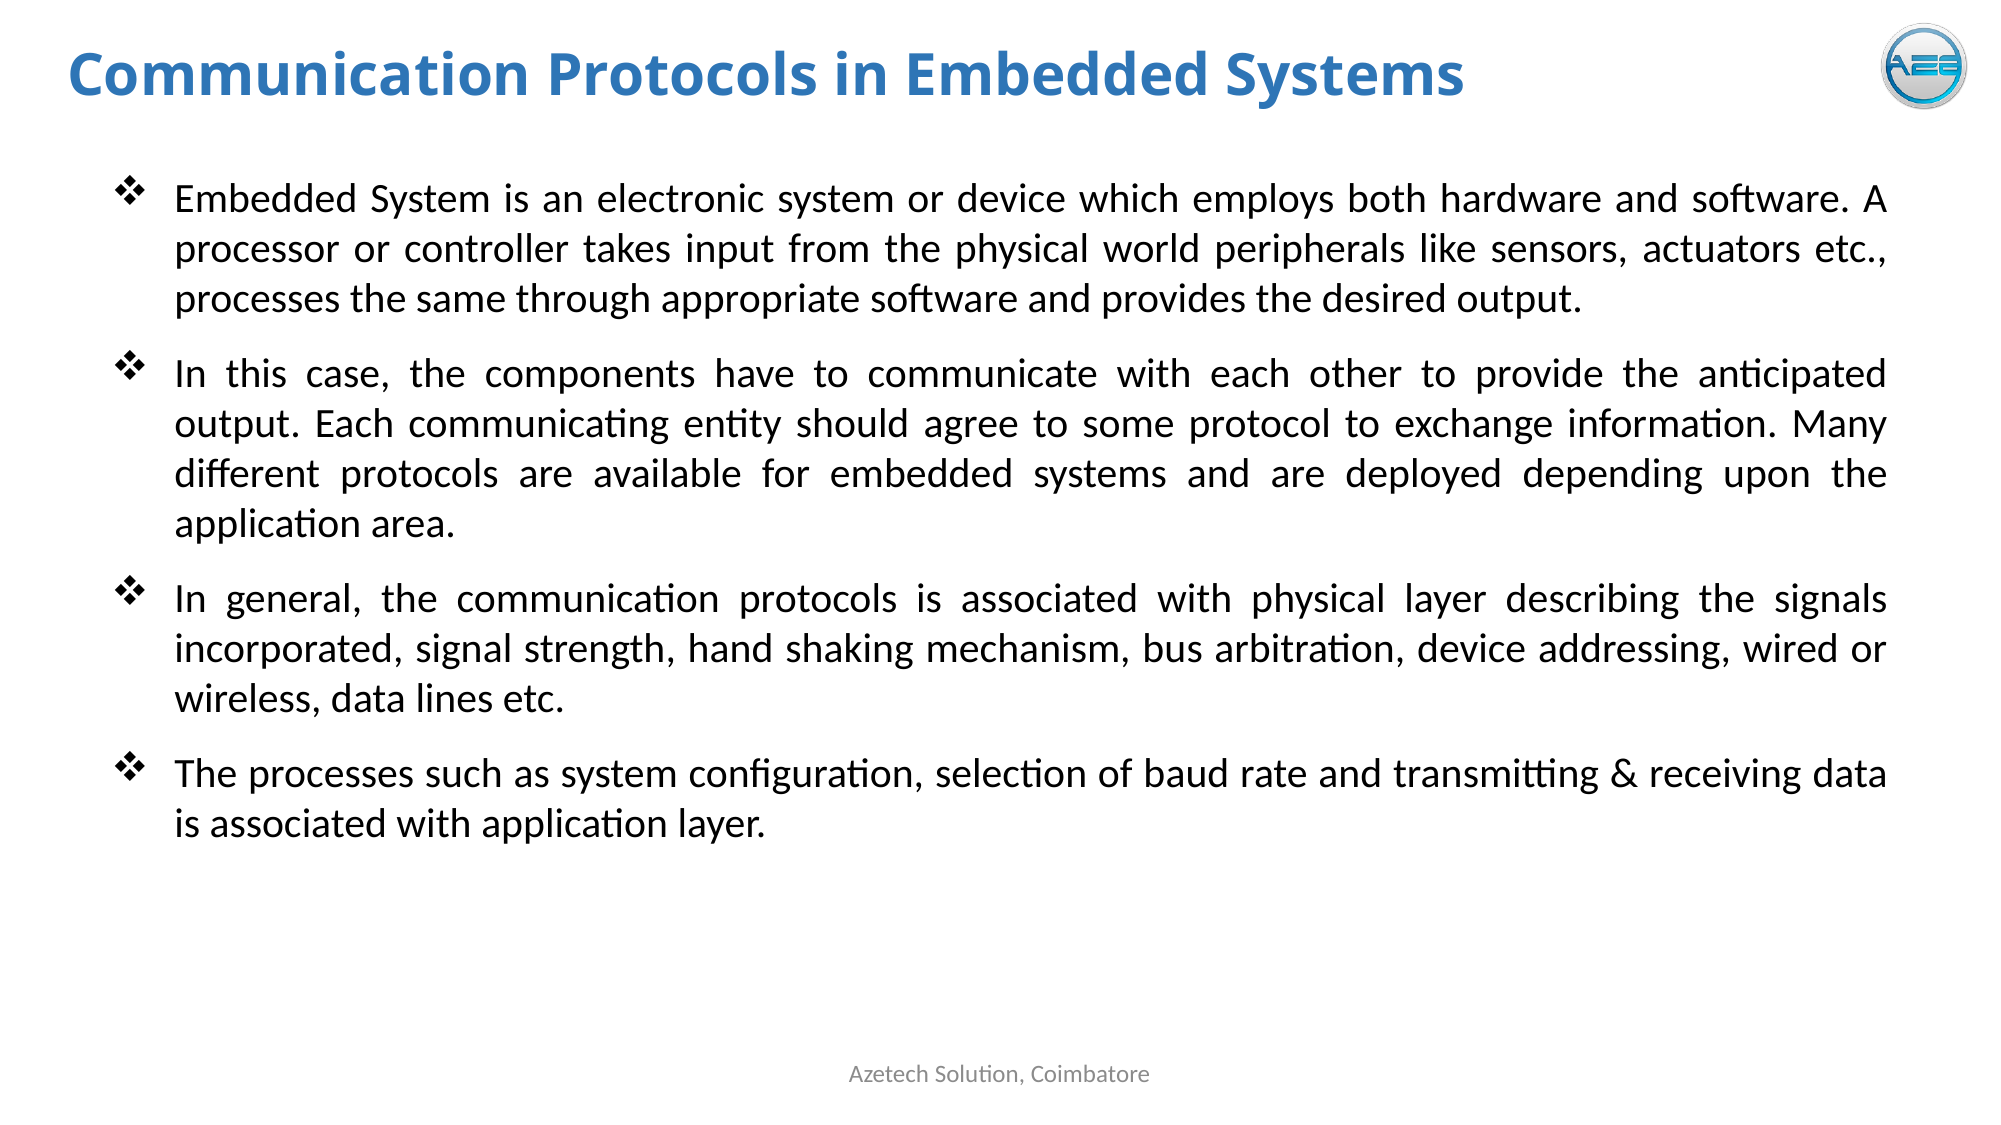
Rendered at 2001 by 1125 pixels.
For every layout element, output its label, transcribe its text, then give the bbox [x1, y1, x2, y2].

text_box Embedded System is an electronic system or device which employs both hardware and software. A processor or controller takes input from the physical world peripherals like sensors, actuators etc., processes the same through appropriate software and provides the desired output. In this case, the components have to communicate with each other to provide the anticipated output. Each communicating entity should agree to some protocol to exchange information. Many different protocols are available for embedded systems and are deployed depending upon the application area. In general, the communication protocols is associated with physical layer describing the signals incorporated, signal strength, hand shaking mechanism, bus arbitration, device addressing, wired or wireless, data lines etc. The processes such as system configuration, selection of baud rate and transmitting & receiving data is associated with application layer. [96, 163, 1904, 854]
picture [1879, 21, 1968, 110]
footer Azetech Solution, Coimbatore [662, 1042, 1338, 1103]
text_box Communication Protocols in Embedded Systems [52, 49, 1614, 116]
